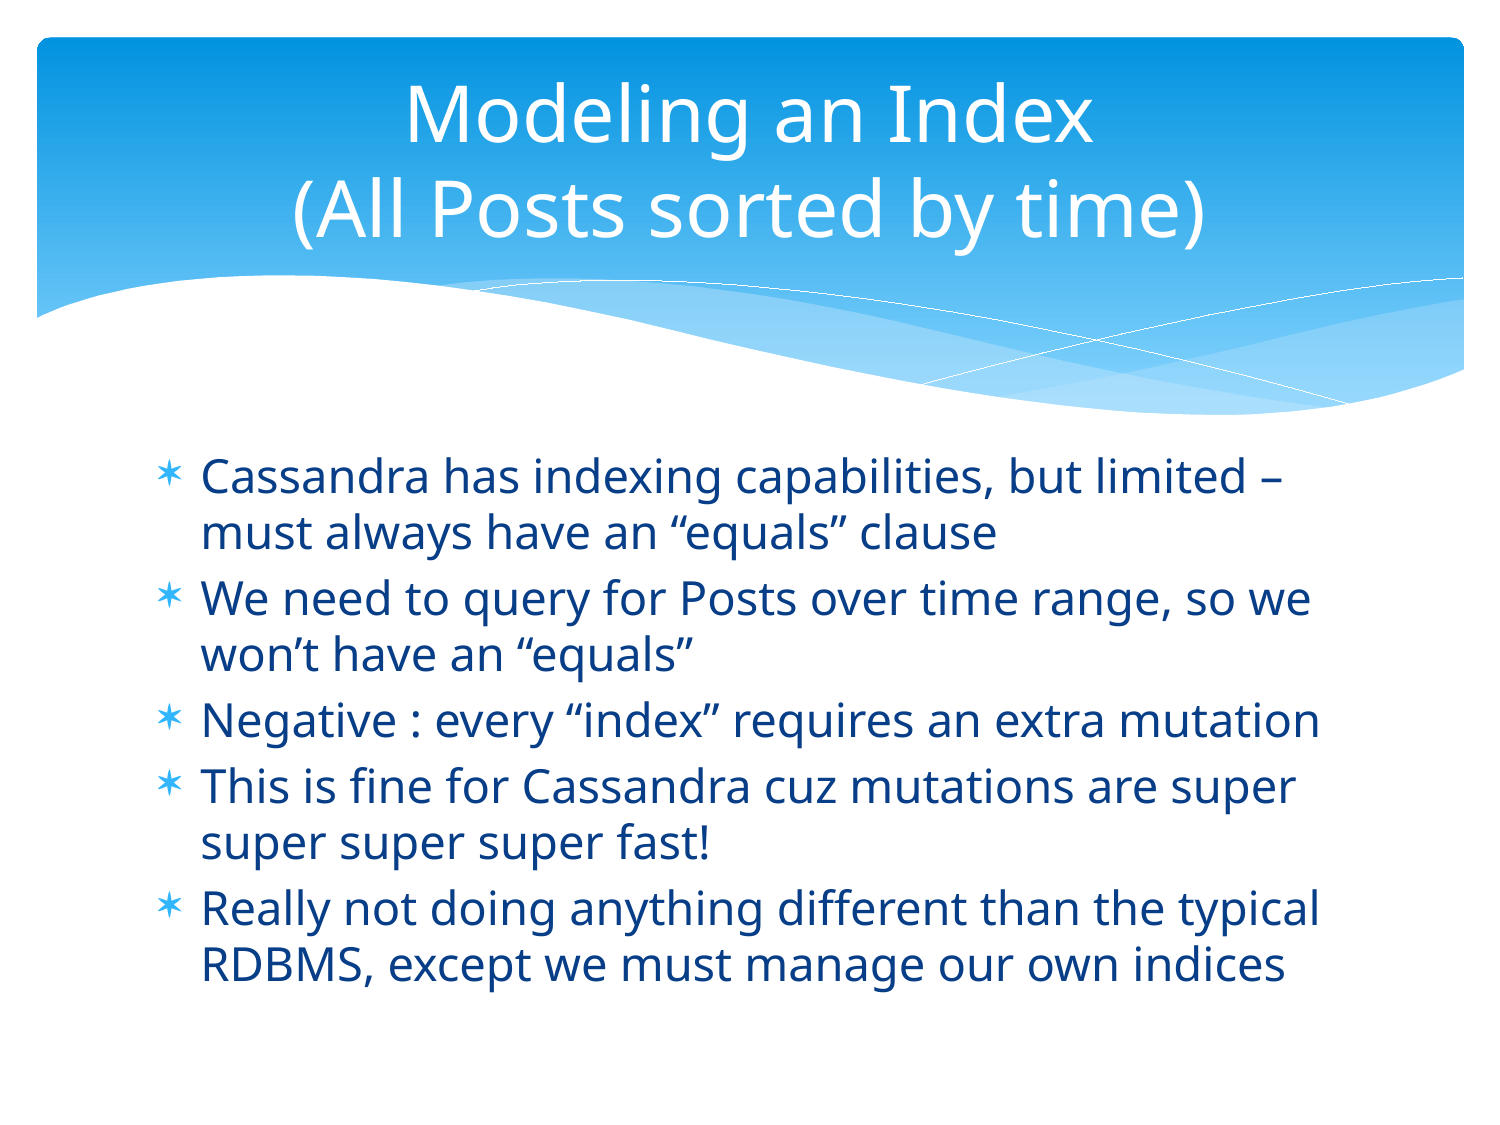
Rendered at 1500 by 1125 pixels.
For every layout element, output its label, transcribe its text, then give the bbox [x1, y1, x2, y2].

list Cassandra has indexing capabilities, but limited – must always have an “equals” clause We need to query for Posts over time range, so we won’t have an “equals” Negative : every “index” requires an extra mutation This is fine for Cassandra cuz mutations are super super super super fast! Really not doing anything different than the typical RDBMS, except we must manage our own indices [143, 438, 1359, 1005]
title Modeling an Index (All Posts sorted by time) [75, 55, 1425, 261]
